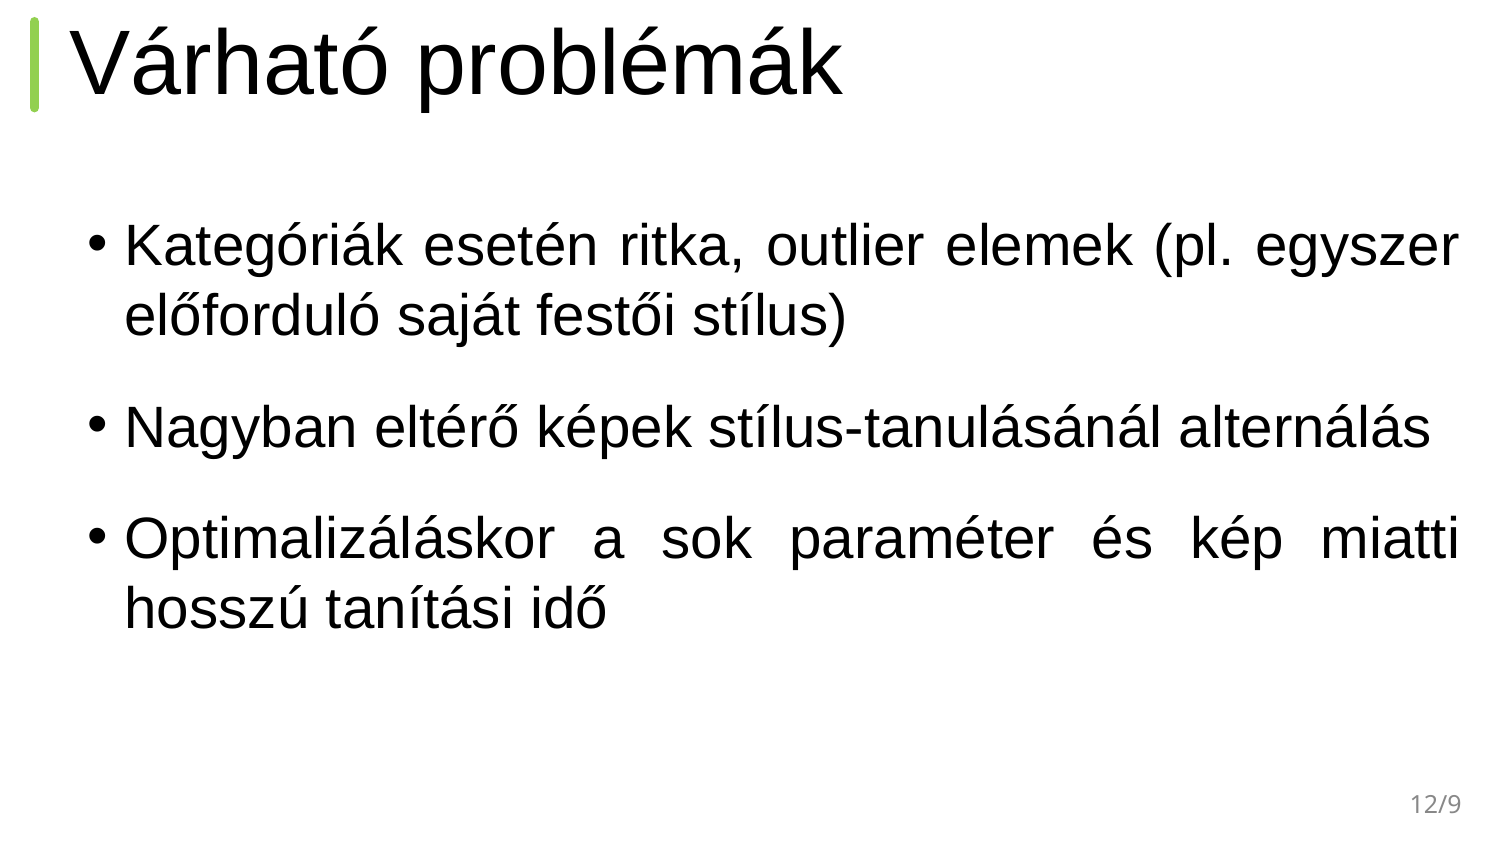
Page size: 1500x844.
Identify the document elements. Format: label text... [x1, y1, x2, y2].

list Kategóriák esetén ritka, outlier elemek (pl. egyszer előforduló saját festői stílus) Nagyban eltérő képek stílus-tanulásánál alternálás Optimalizáláskor a sok paraméter és kép miatti hosszú tanítási idő [34, 129, 1477, 767]
slide_number 12/9 [1362, 783, 1477, 829]
title Várható problémák [54, 21, 1477, 108]
